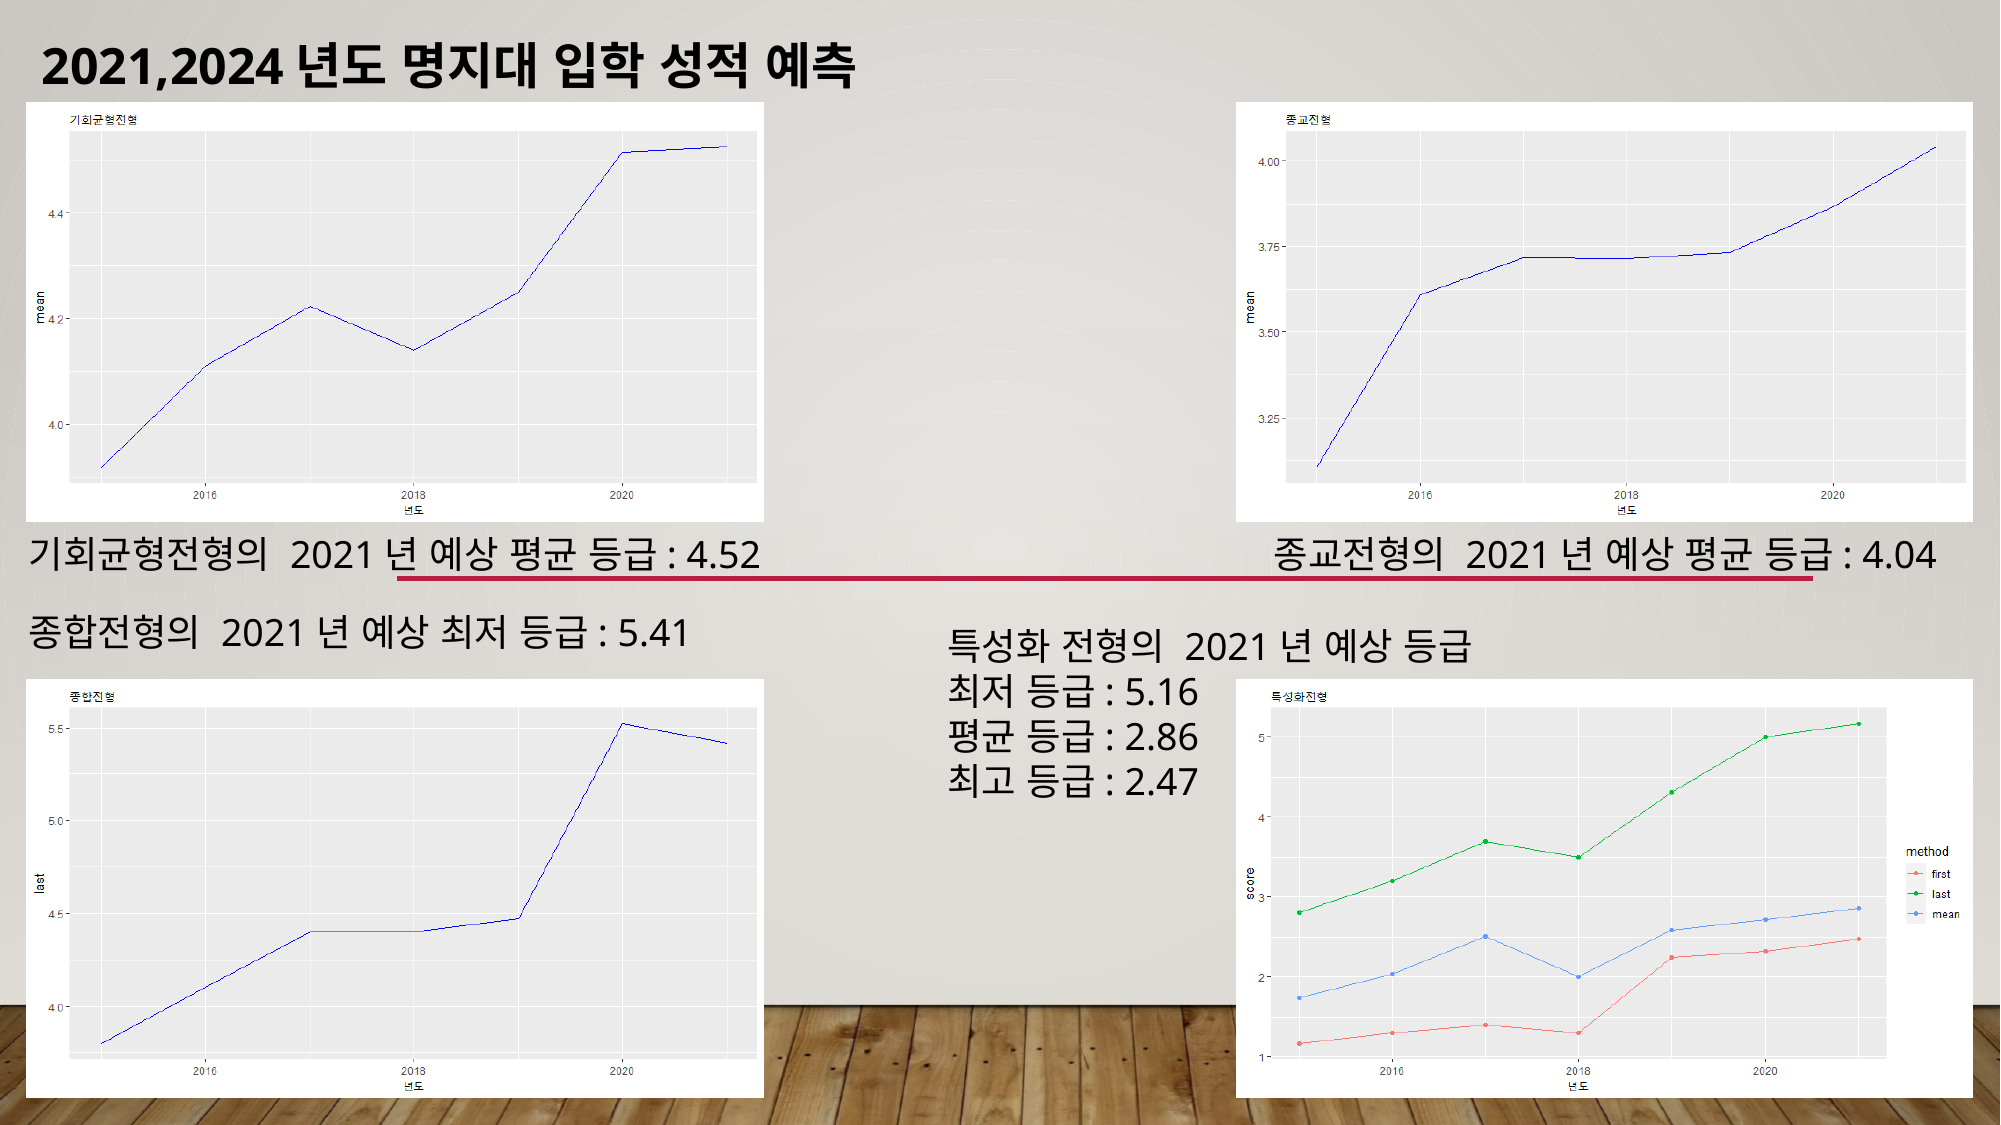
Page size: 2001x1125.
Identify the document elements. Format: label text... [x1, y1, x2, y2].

text_box 종교전형의 2021년 예상 평균 등급: 4.04 [1258, 523, 2000, 584]
text_box 2021,2024년도 명지대 입학 성적 예측 [26, 26, 1657, 102]
text_box 특성화 전형의 2021년 예상 등급 최저 등급: 5.16 평균 등급: 2.86 최고 등급: 2.47 [932, 615, 1932, 811]
picture [26, 102, 764, 522]
text_box 기회균형전형의 2021년 예상 평균 등급: 4.52 [14, 523, 842, 584]
picture [0, 678, 2000, 1125]
text_box 종합전형의 2021년 예상 최저 등급: 5.41 [14, 601, 842, 662]
picture [1236, 102, 1974, 522]
